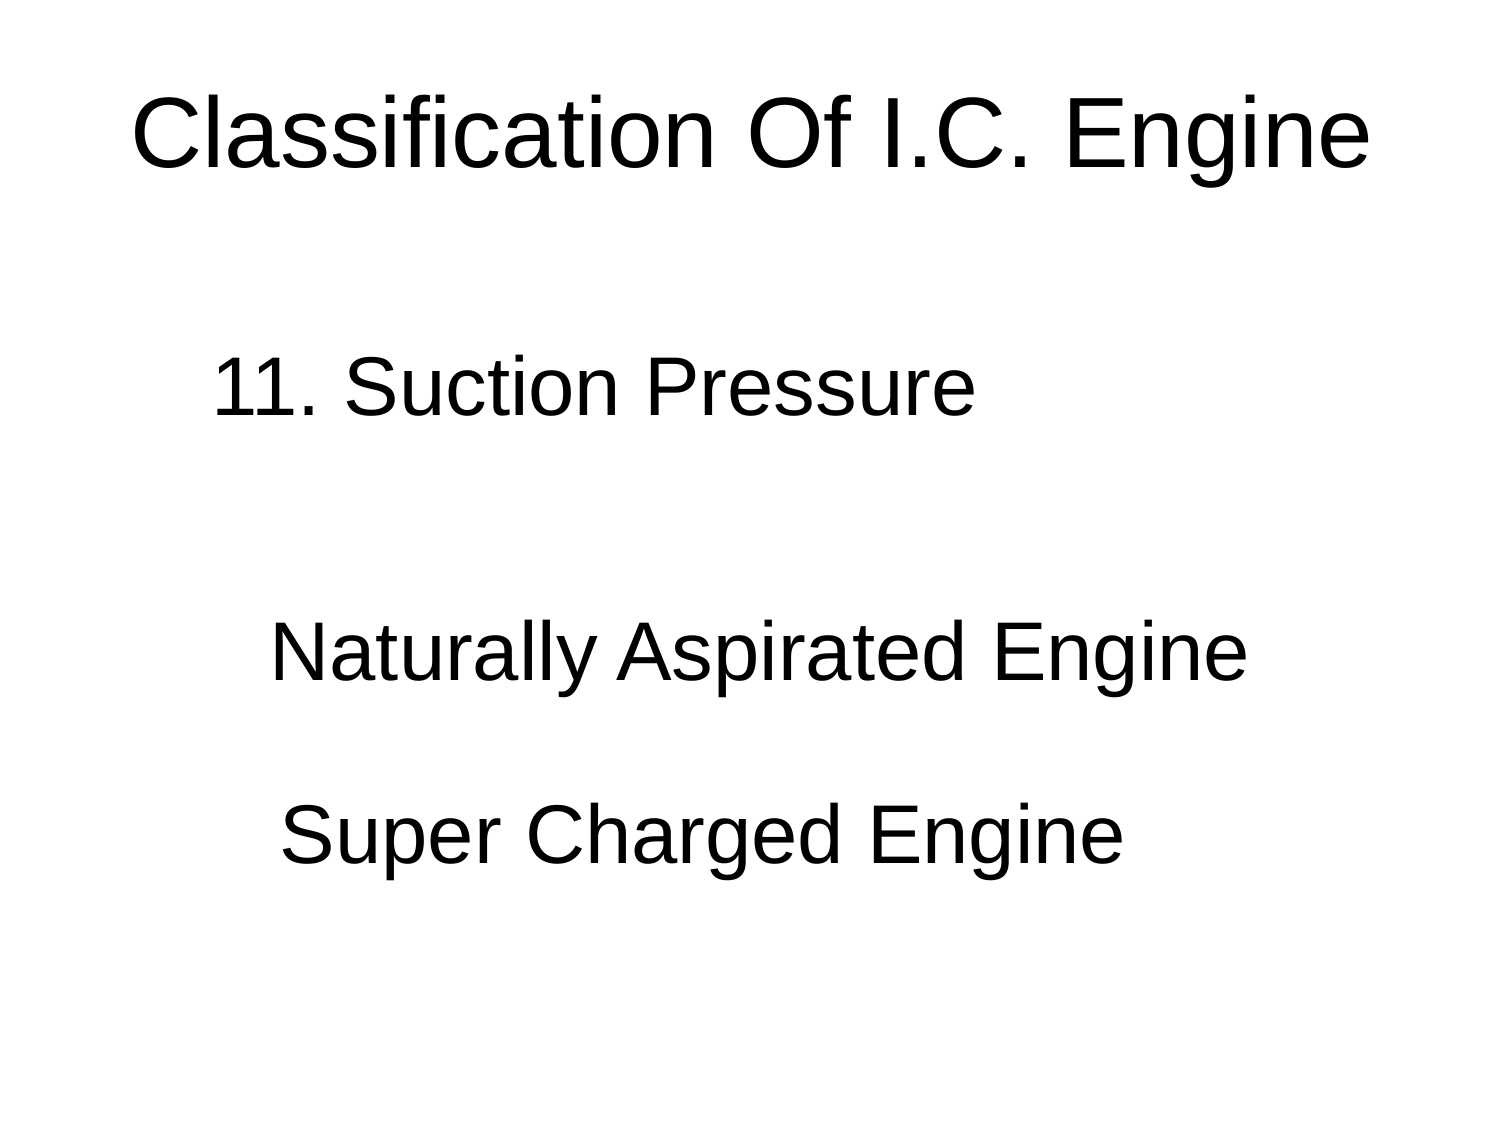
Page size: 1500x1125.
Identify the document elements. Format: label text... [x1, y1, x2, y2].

text_box Classification Of I.C. Engine [115, 59, 1454, 195]
text_box Naturally Aspirated Engine [254, 589, 1361, 705]
text_box 11. Suction Pressure [196, 324, 1175, 440]
text_box Super Charged Engine [265, 772, 1372, 888]
